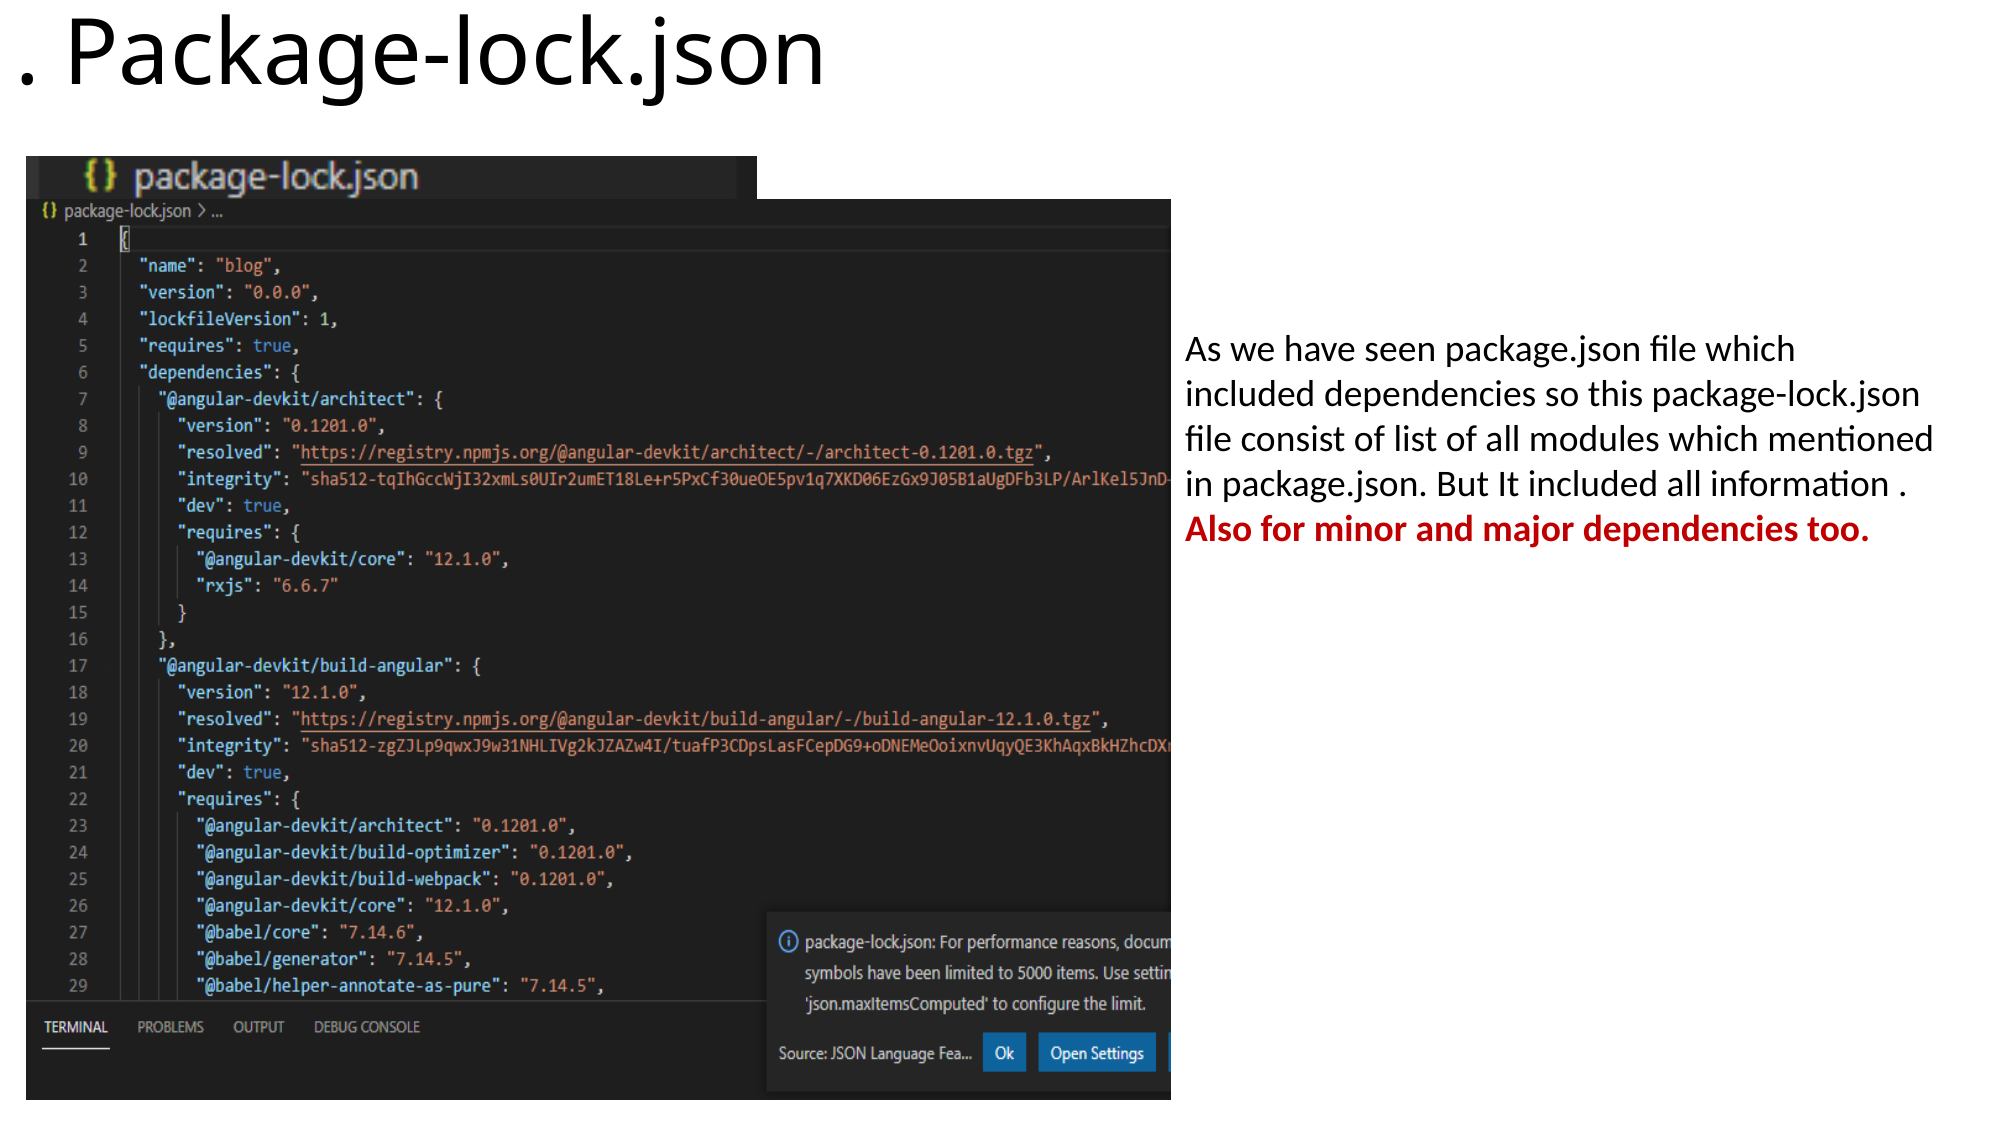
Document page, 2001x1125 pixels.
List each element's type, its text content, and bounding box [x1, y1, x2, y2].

picture [26, 156, 1171, 1100]
text_box As we have seen package.json file which included dependencies so this package-lock.json file consist of list of all modules which mentioned in package.json. But It included all information . Also for minor and major dependencies too. [1169, 98, 1951, 775]
title . Package-lock.json [0, 0, 1725, 164]
